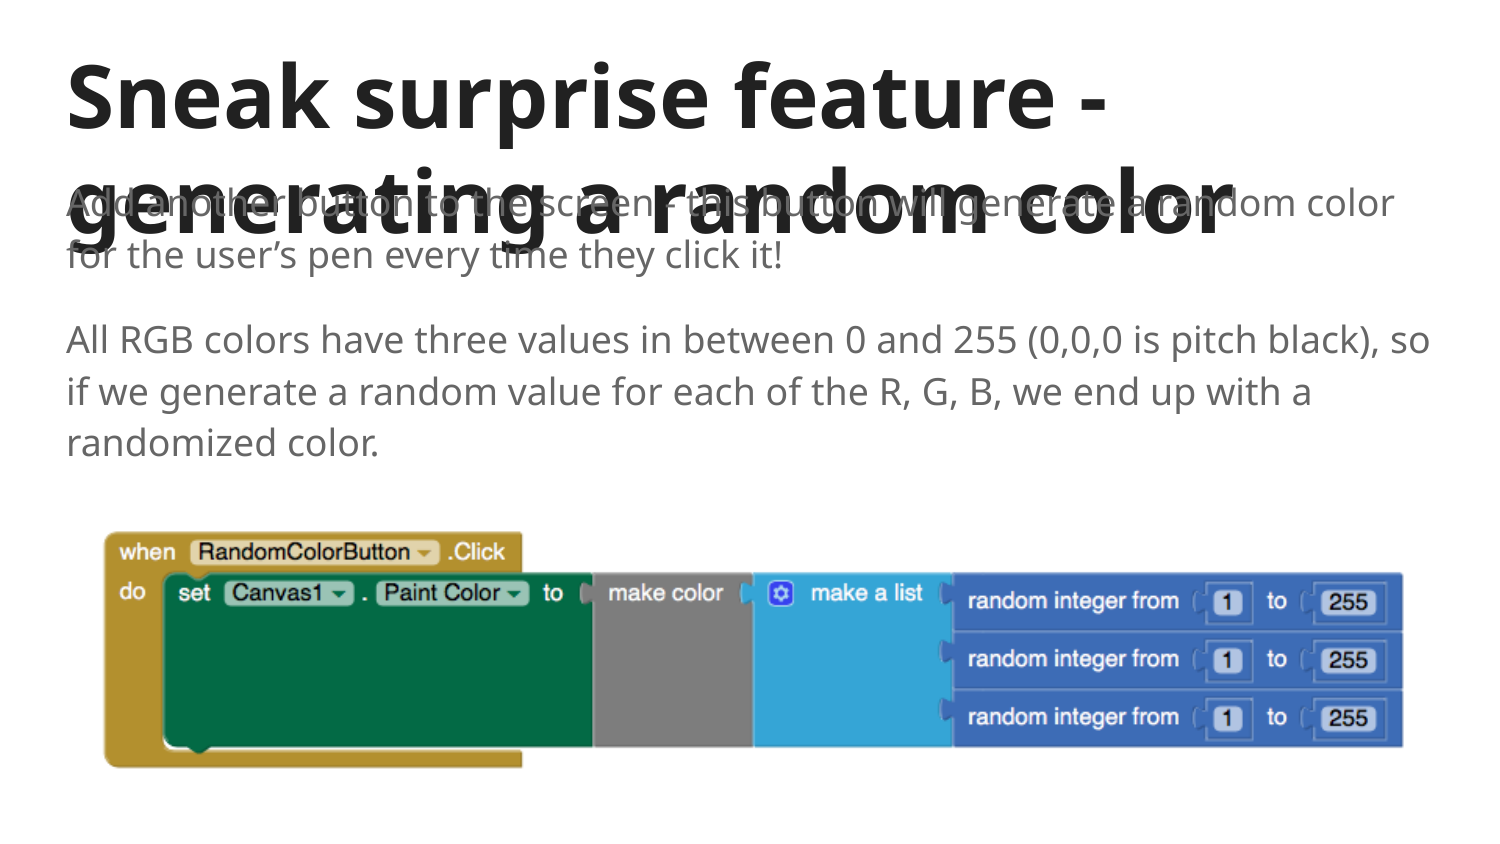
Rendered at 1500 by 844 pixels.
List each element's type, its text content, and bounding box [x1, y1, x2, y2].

list Add another button to the screen - this button will generate a random color for the user’s pen every time they click it! All RGB colors have three values in between 0 and 255 (0,0,0 is pitch black), so if we generate a random value for each of the R, G, B, we end up with a randomized color. [51, 157, 1449, 706]
title Sneak surprise feature - generating a random color [51, 25, 1449, 157]
picture [96, 505, 1418, 778]
